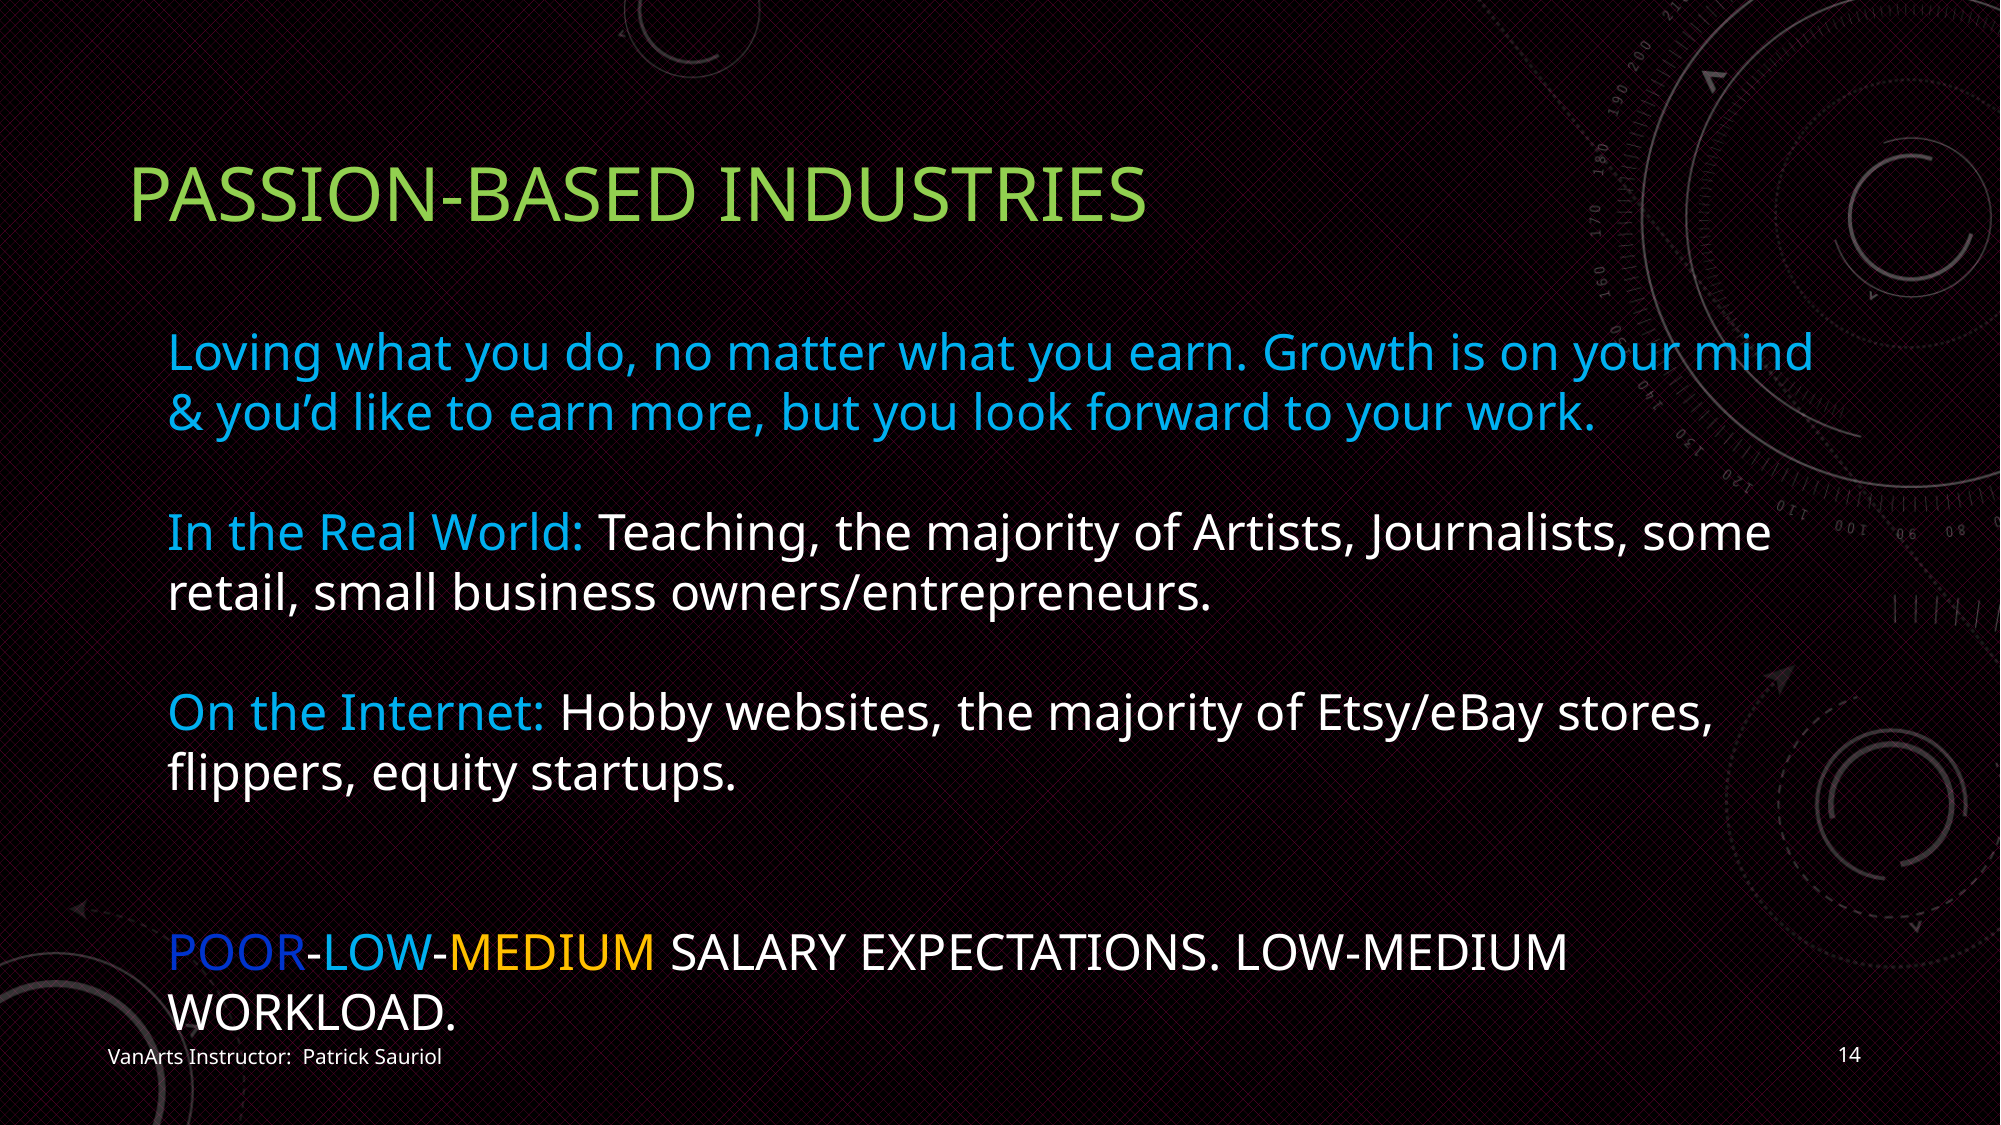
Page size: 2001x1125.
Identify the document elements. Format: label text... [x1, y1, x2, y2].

slide_number 14 [1785, 1049, 1877, 1087]
text_box [117, 283, 483, 344]
picture [0, 0, 2000, 1125]
text_box Loving what you do, no matter what you earn. Growth is on your mind & you’d like to earn more, but you look forward to your work. In the Real World: Teaching, the majority of Artists, Journalists, some retail, small business owners/entrepreneurs. On the Internet: Hobby websites, the majority of Etsy/eBay stores, flippers, equity startups. POOR-LOW-MEDIUM SALARY EXPECTATIONS. LOW-MEDIUM WORKLOAD. [152, 313, 1877, 1049]
footer VanArts Instructor: Patrick Sauriol [92, 1025, 1785, 1087]
title Passion-based industries [112, 99, 1775, 283]
